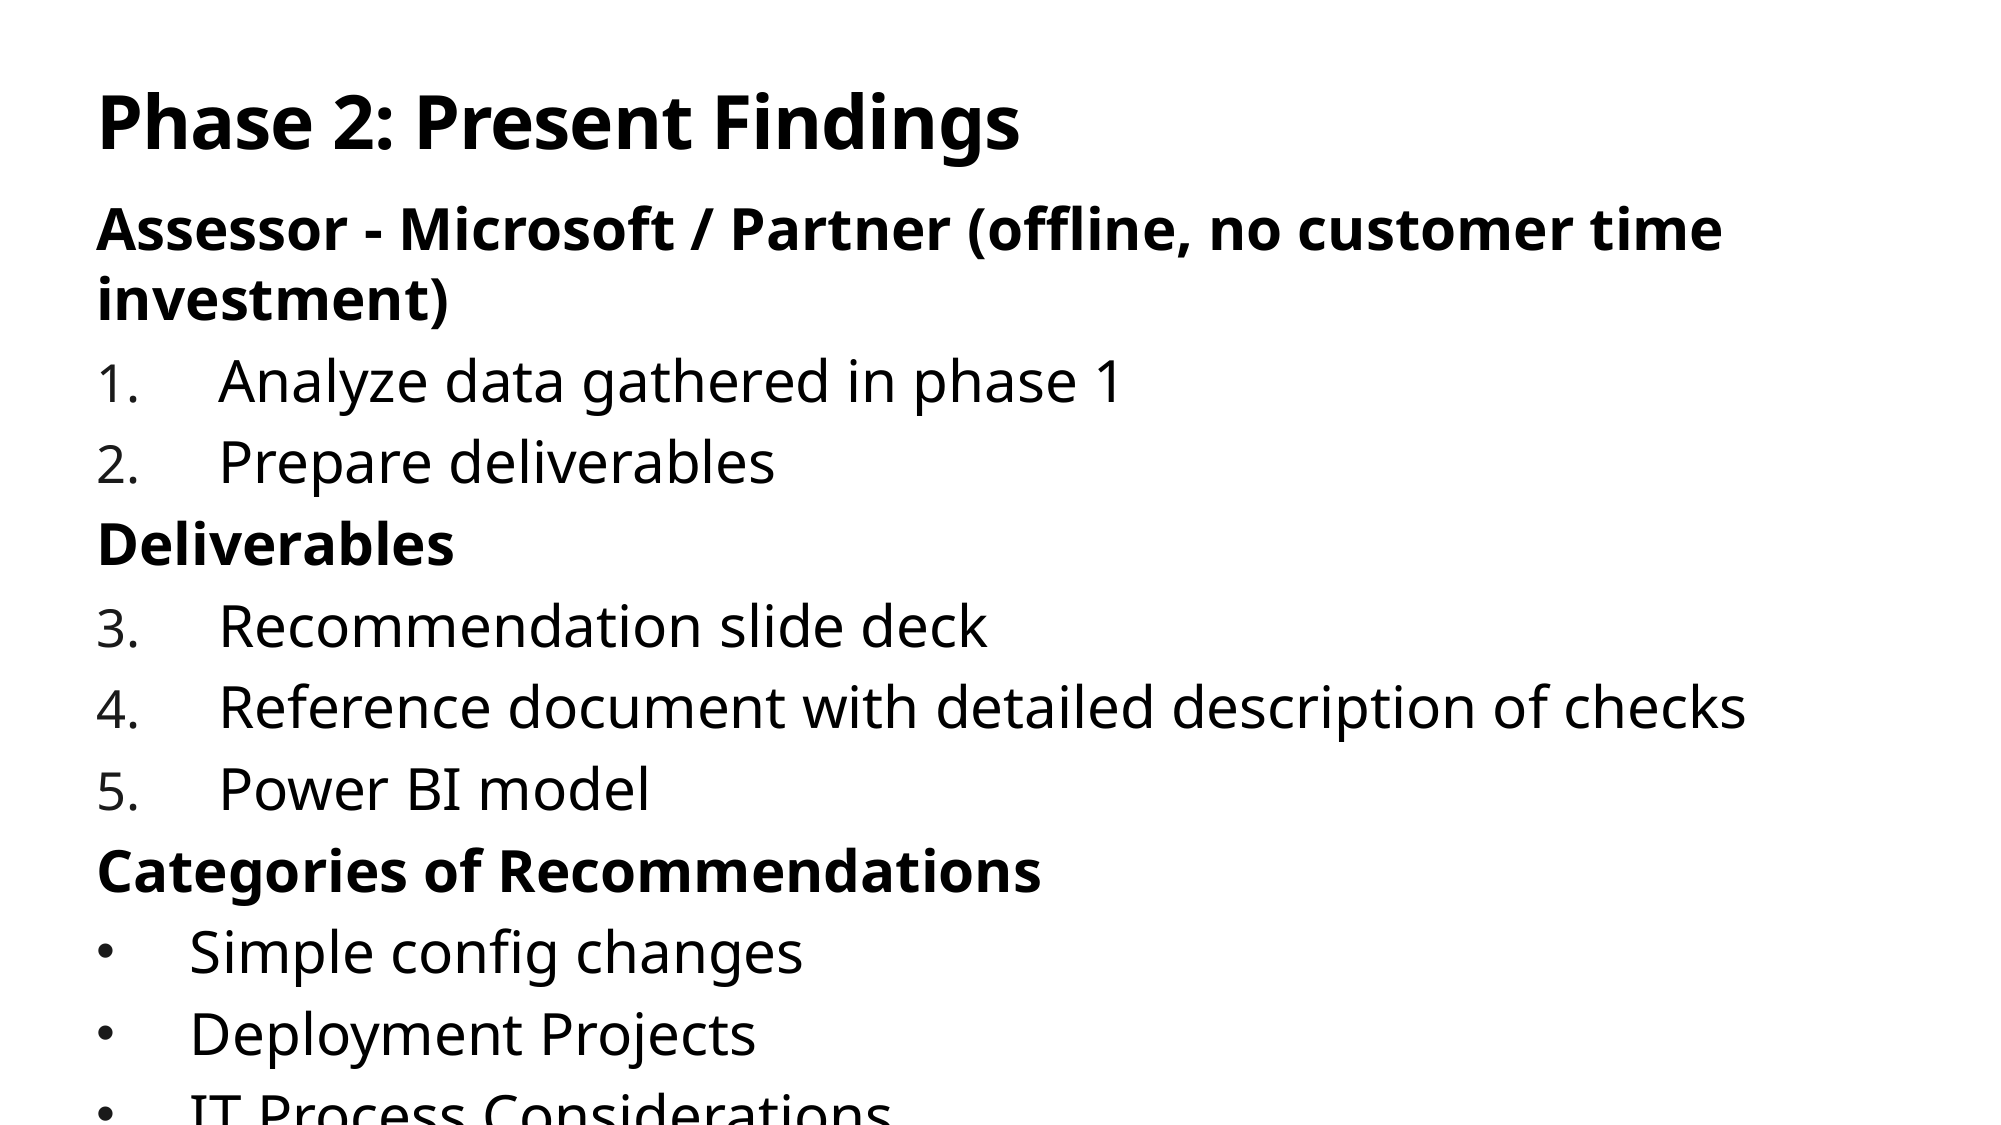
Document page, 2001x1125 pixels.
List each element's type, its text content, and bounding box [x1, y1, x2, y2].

title Phase 2: Present Findings [96, 75, 1904, 166]
list Assessor - Microsoft / Partner (offline, no customer time investment) Analyze data gathered in phase 1 Prepare deliverables Deliverables Recommendation slide deck Reference document with detailed description of checks Power BI model Categories of Recommendations Simple config changes Deployment Projects IT Process Considerations [96, 192, 1904, 1125]
